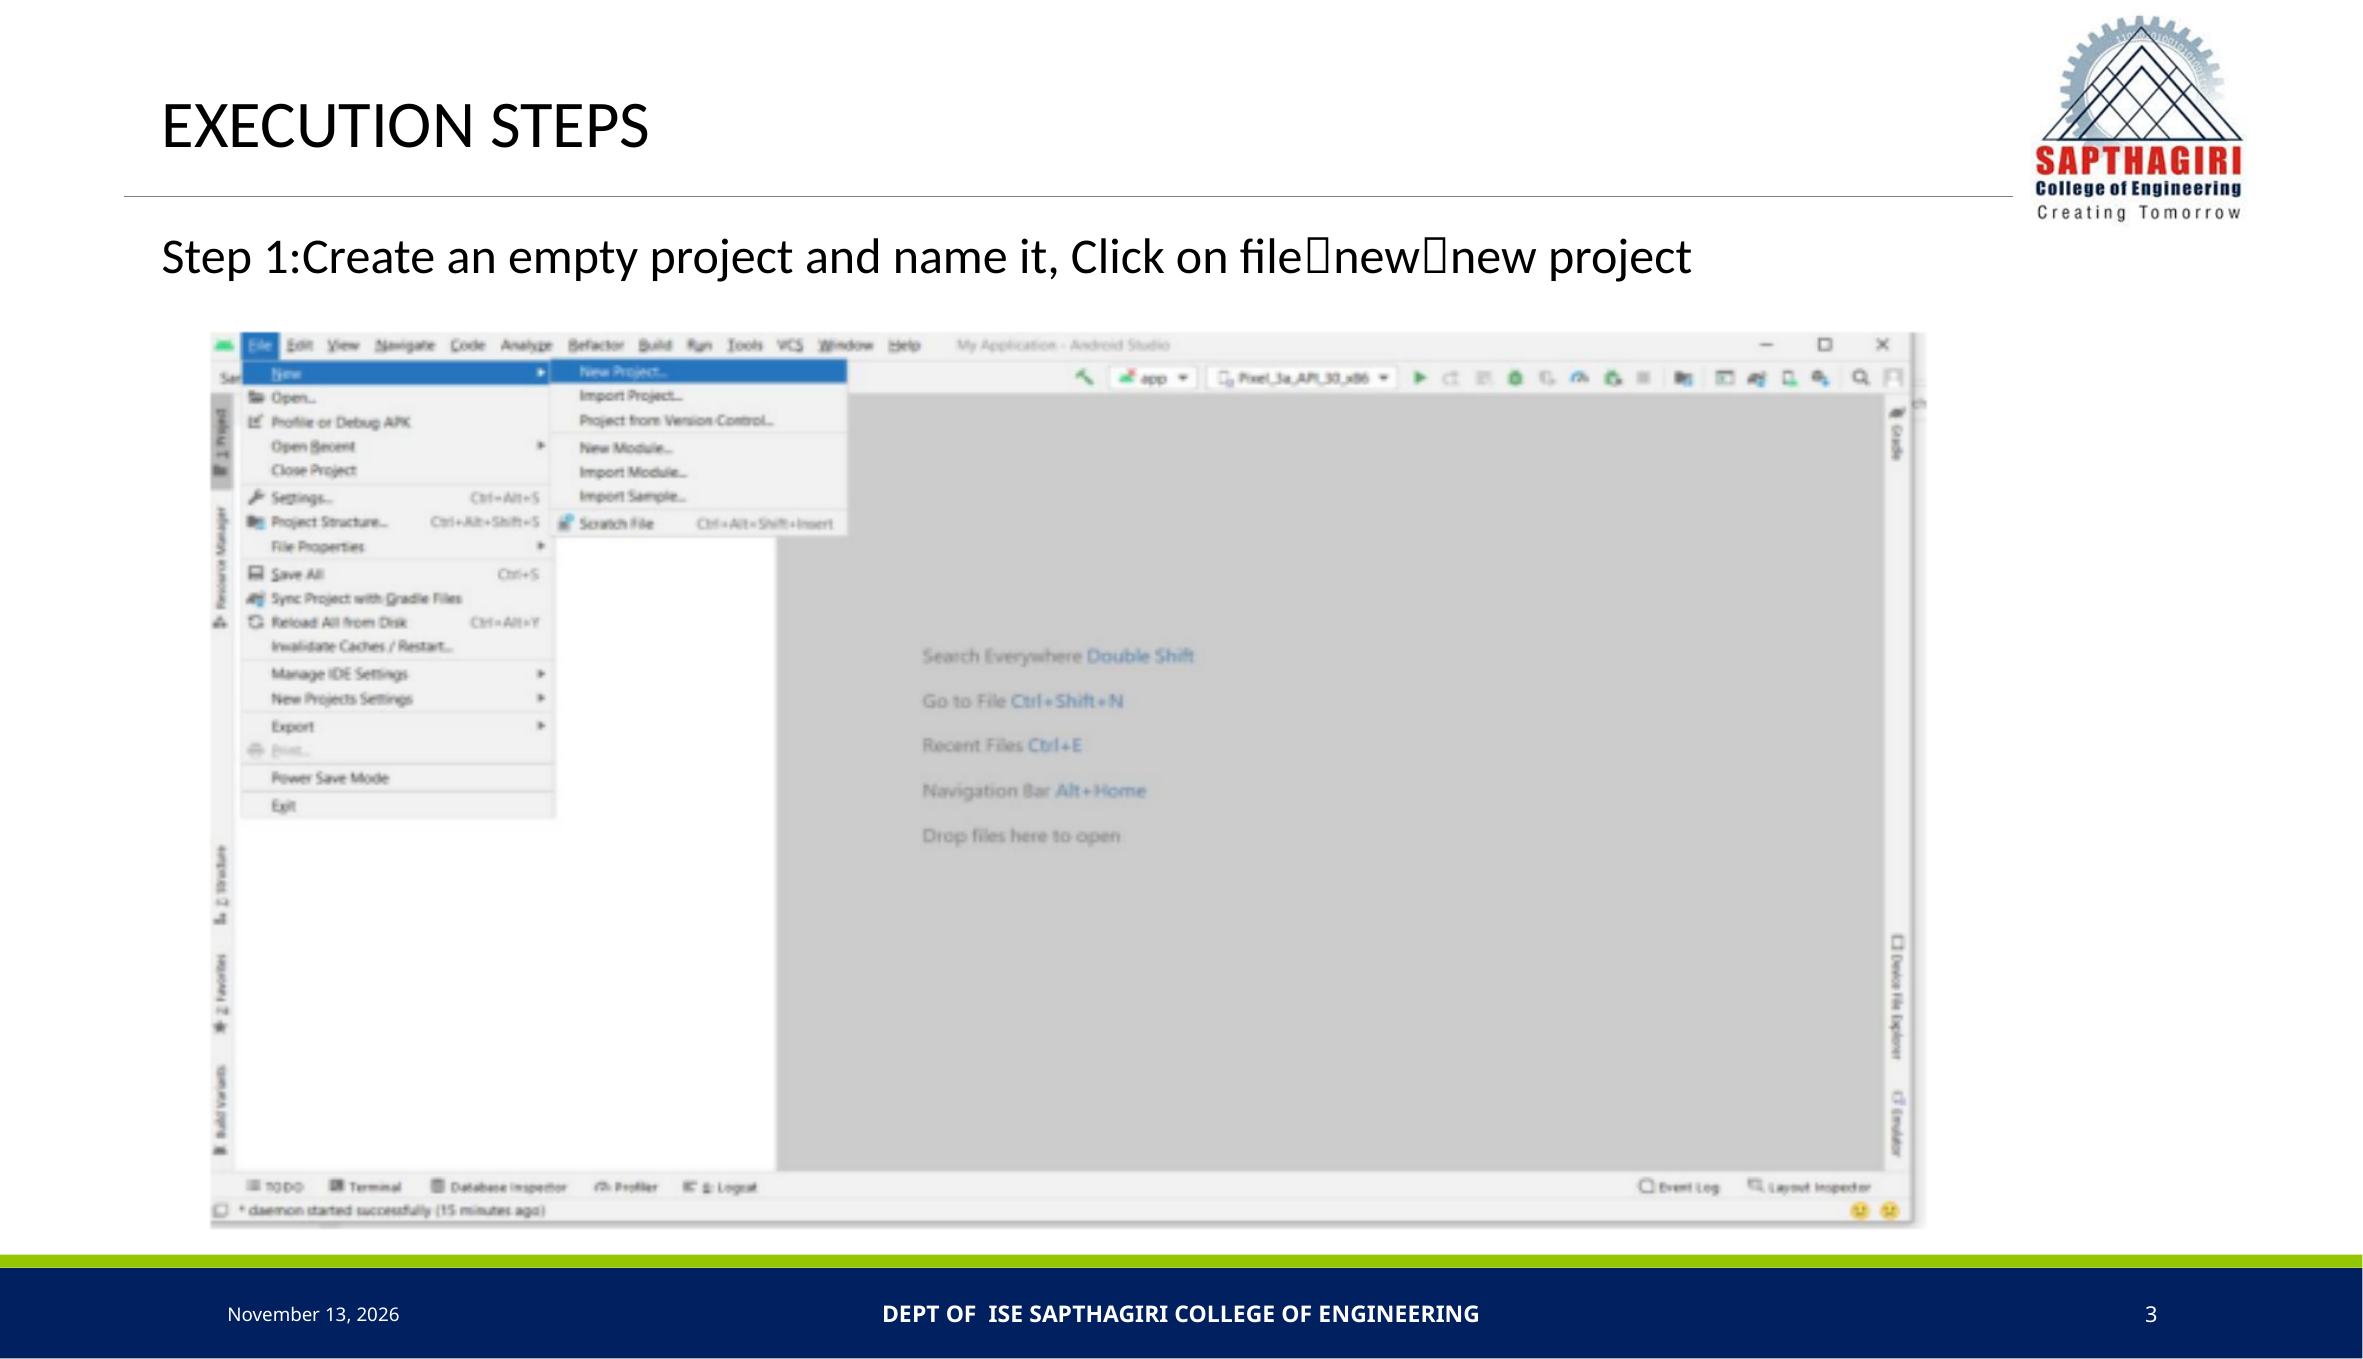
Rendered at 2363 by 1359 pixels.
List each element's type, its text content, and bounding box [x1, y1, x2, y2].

footer Dept of ISE SAPTHAGIRI COLLEGE OF ENGINEERING [714, 1279, 1649, 1352]
text_box EXECUTION STEPS [146, 73, 977, 169]
slide_number 3 [1918, 1279, 2173, 1352]
picture [191, 313, 1949, 1238]
picture [2013, 0, 2266, 237]
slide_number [212, 1279, 692, 1352]
text_box Step 1:Create an empty project and name it, Click on filenewnew project [146, 215, 2015, 291]
